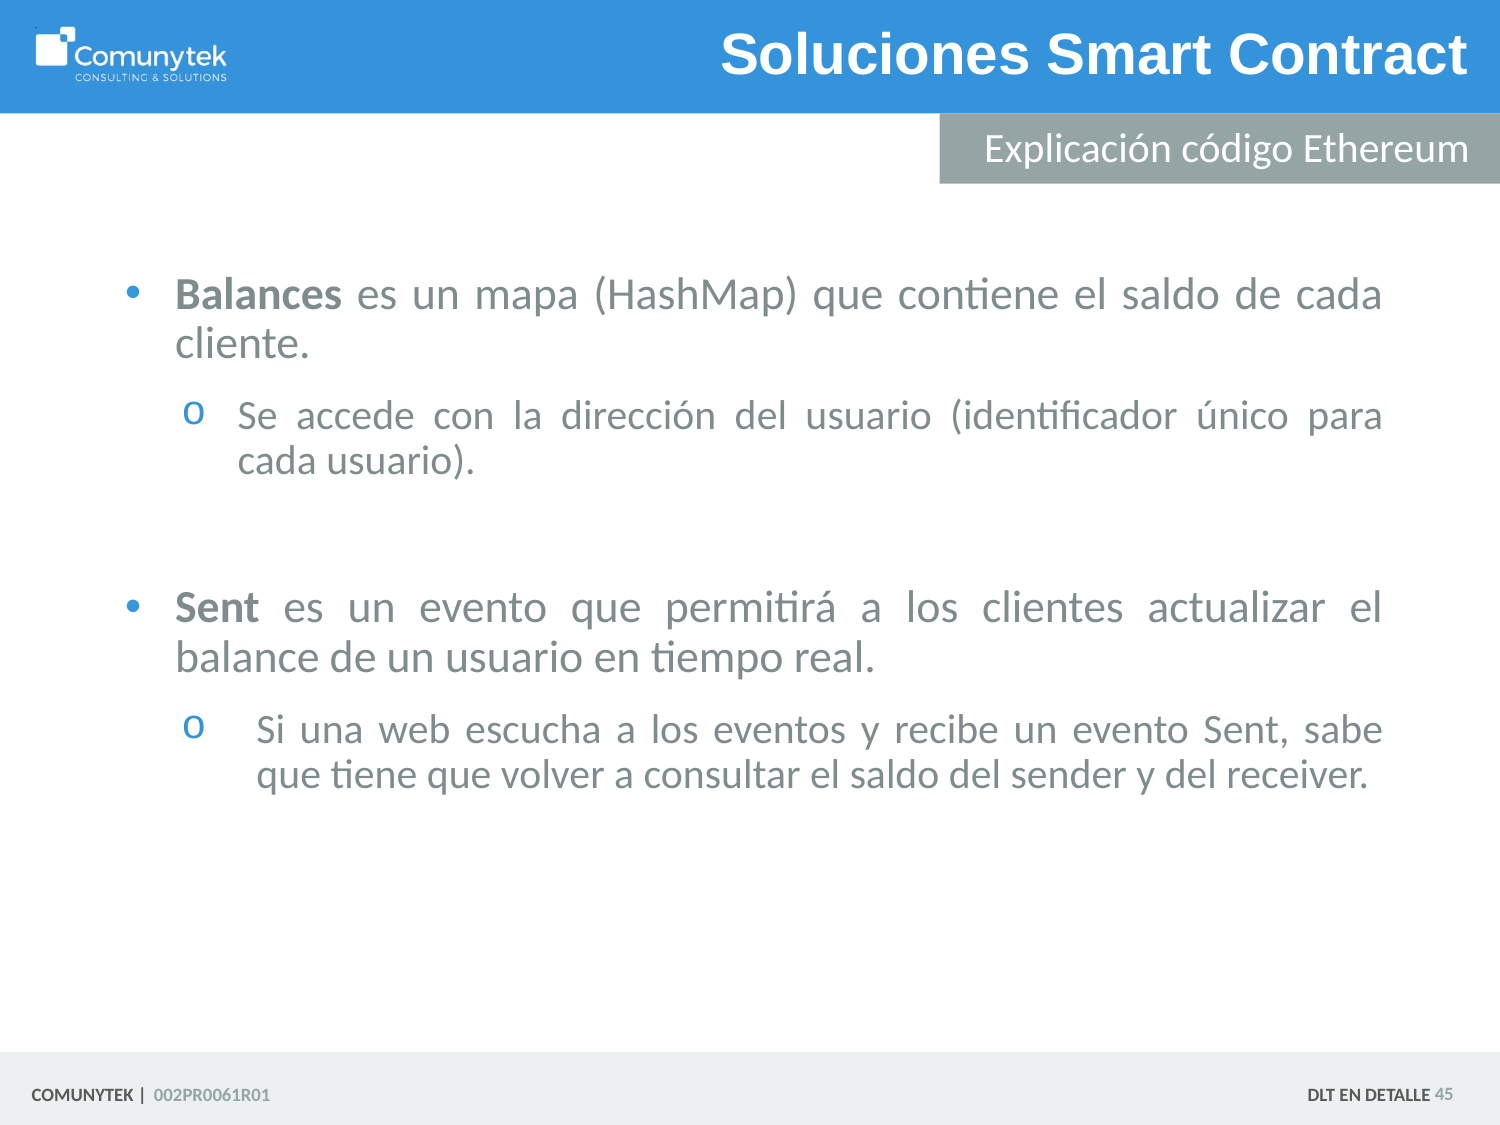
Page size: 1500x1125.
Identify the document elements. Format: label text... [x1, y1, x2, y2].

list Balances es un mapa (HashMap) que contiene el saldo de cada cliente. Se accede con la dirección del usuario (identificador único para cada usuario). Sent es un evento que permitirá a los clientes actualizar el balance de un usuario en tiempo real. Si una web escucha a los eventos y recibe un evento Sent, sabe que tiene que volver a consultar el saldo del sender y del receiver. [81, 262, 1399, 1022]
text_box Explicación código Ethereum [939, 113, 1500, 184]
title Soluciones Smart Contract [273, 1, 1484, 110]
footer 45 [1430, 1069, 1484, 1117]
picture [35, 26, 227, 82]
